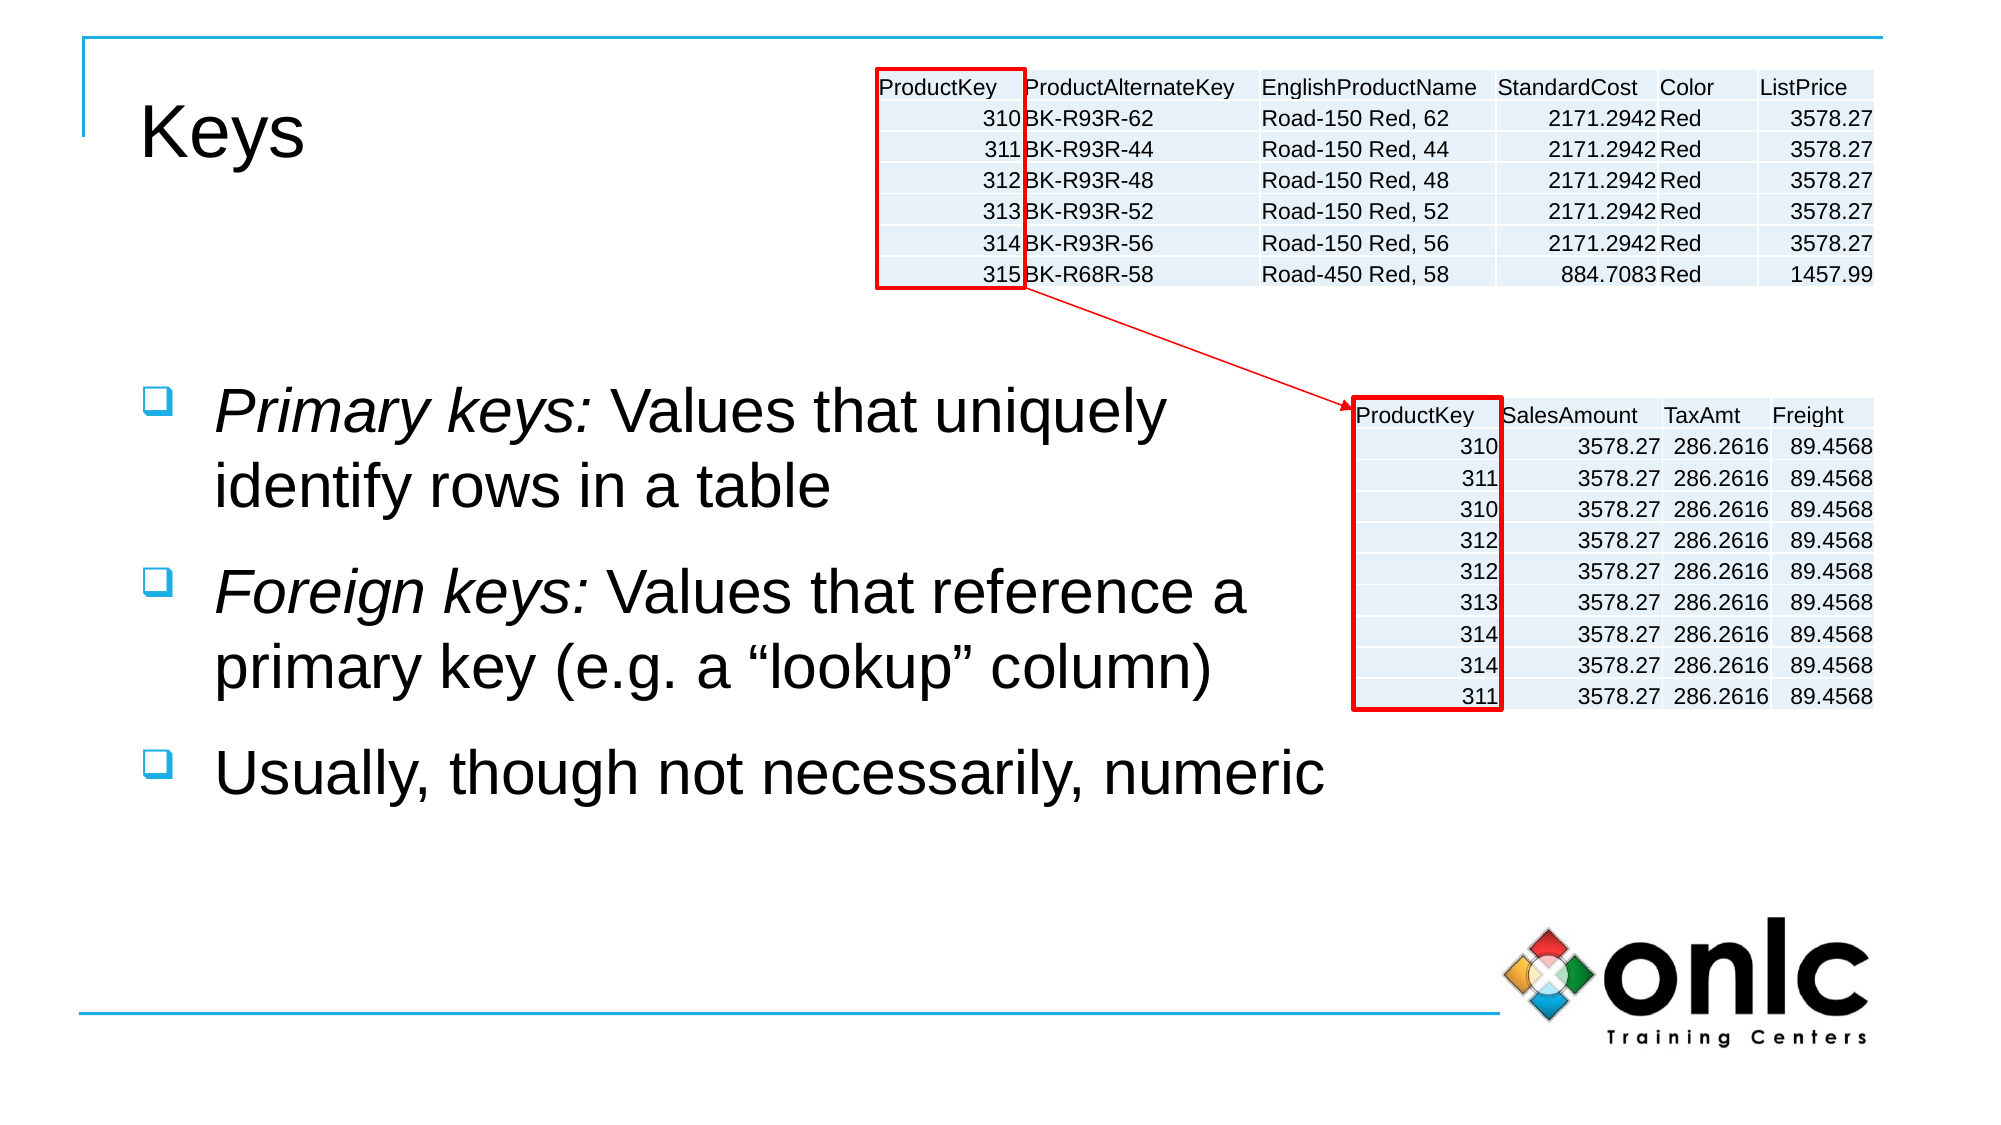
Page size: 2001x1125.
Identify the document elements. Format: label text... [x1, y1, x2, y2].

table_header TaxAmt [1663, 398, 1770, 427]
table_cell 2171.2942 [1497, 226, 1657, 255]
table_cell Red [1659, 101, 1757, 130]
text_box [1024, 287, 1354, 410]
table_cell 884.7083 [1497, 257, 1657, 286]
table_cell 89.4568 [1772, 460, 1874, 490]
table_cell BK-R68R-58 [1027, 257, 1259, 285]
table_cell 2171.2942 [1497, 101, 1657, 130]
title Keys [125, 75, 875, 262]
table_cell 3578.27 [1759, 163, 1874, 193]
table_cell BK-R93R-44 [1027, 132, 1259, 161]
table_cell 286.2616 [1663, 585, 1770, 615]
table_cell 89.4568 [1772, 679, 1874, 709]
table_cell Road-450 Red, 58 [1261, 257, 1495, 286]
table_cell Red [1659, 226, 1757, 255]
table_cell 1457.99 [1759, 257, 1874, 286]
table_cell BK-R93R-52 [1027, 194, 1259, 224]
text_box [1351, 395, 1504, 712]
table_cell 89.4568 [1772, 554, 1874, 584]
table_cell Red [1659, 257, 1757, 286]
table_header ListPrice [1759, 70, 1874, 99]
table_header EnglishProductName [1261, 70, 1495, 99]
table_cell 2171.2942 [1497, 194, 1657, 224]
table_cell 3578.27 [1504, 648, 1662, 677]
table_header Color [1659, 70, 1757, 99]
table_cell Road-150 Red, 56 [1261, 226, 1495, 255]
table_cell Road-150 Red, 44 [1261, 132, 1495, 161]
table_cell 286.2616 [1663, 679, 1770, 709]
table_cell Road-150 Red, 62 [1261, 101, 1495, 130]
table_cell 89.4568 [1772, 429, 1874, 459]
table_header Freight [1772, 398, 1874, 427]
table_header ProductAlternateKey [1027, 70, 1259, 99]
table_cell 3578.27 [1504, 492, 1662, 521]
table_header SalesAmount [1504, 398, 1662, 427]
table_cell 3578.27 [1759, 226, 1874, 255]
table_cell 3578.27 [1504, 585, 1662, 615]
table_cell 286.2616 [1663, 429, 1770, 459]
table_cell 3578.27 [1759, 132, 1874, 161]
table_cell BK-R93R-48 [1027, 163, 1259, 193]
table_cell Road-150 Red, 52 [1261, 194, 1495, 224]
table_cell 286.2616 [1663, 492, 1770, 521]
list Primary keys: Values that uniquely identify rows in a table Foreign keys: Values that reference a primary key (e.g. a “lookup” column) Usually, though not necessarily, numeric [125, 362, 1875, 900]
table_cell Red [1659, 132, 1757, 161]
table_cell 2171.2942 [1497, 132, 1657, 161]
table_cell 3578.27 [1759, 101, 1874, 130]
table_cell 89.4568 [1772, 523, 1874, 552]
table_cell BK-R93R-56 [1027, 226, 1259, 255]
table_cell 3578.27 [1504, 429, 1662, 459]
table_cell 3578.27 [1759, 194, 1874, 224]
table_cell 3578.27 [1504, 554, 1662, 584]
table_cell 89.4568 [1772, 492, 1874, 521]
table_cell 2171.2942 [1497, 163, 1657, 193]
table_cell Road-150 Red, 48 [1261, 163, 1495, 193]
table_cell Red [1659, 194, 1757, 224]
table_cell BK-R93R-62 [1027, 101, 1259, 130]
table_cell 89.4568 [1772, 585, 1874, 615]
table_cell 3578.27 [1504, 523, 1662, 552]
table_cell Red [1659, 163, 1757, 193]
table_cell 3578.27 [1504, 679, 1662, 709]
table_cell 286.2616 [1663, 523, 1770, 552]
table_cell 286.2616 [1663, 554, 1770, 584]
table_cell 89.4568 [1772, 617, 1874, 646]
table_cell 3578.27 [1504, 460, 1662, 490]
table_cell 89.4568 [1772, 648, 1874, 677]
text_box [875, 67, 1027, 290]
table_cell 3578.27 [1504, 617, 1662, 646]
table_cell 286.2616 [1663, 648, 1770, 677]
table_cell 286.2616 [1663, 617, 1770, 646]
table_cell 286.2616 [1663, 460, 1770, 490]
table_header StandardCost [1497, 70, 1657, 99]
picture [1500, 912, 1875, 1059]
